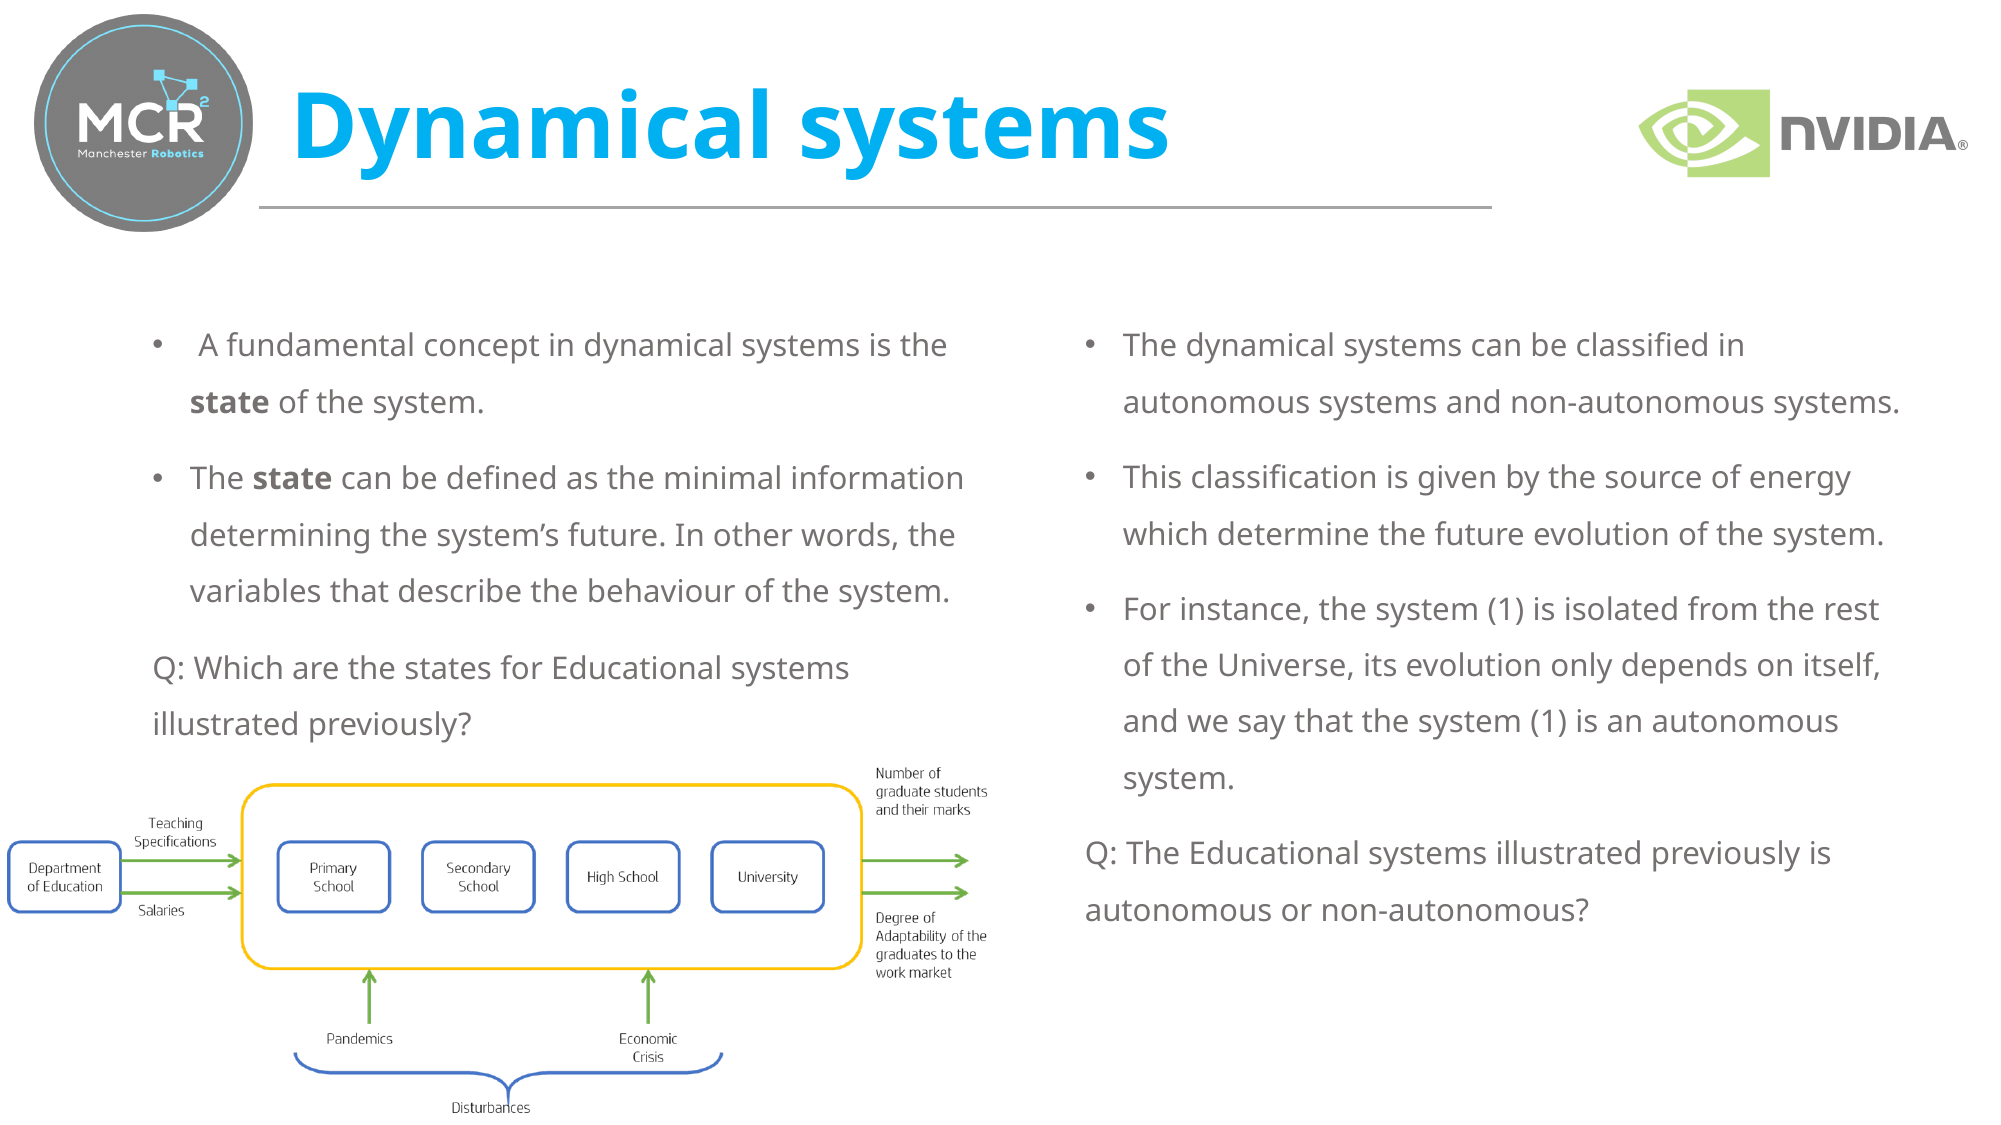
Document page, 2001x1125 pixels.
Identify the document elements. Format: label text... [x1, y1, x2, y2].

title Dynamical systems [275, 19, 1615, 238]
list A fundamental concept in dynamical systems is the state of the system. The state can be defined as the minimal information determining the system’s future. In other words, the variables that describe the behaviour of the system. Q: Which are the states for Educational systems illustrated previously? [137, 299, 988, 758]
picture [7, 758, 1000, 1125]
list The dynamical systems can be classified in autonomous systems and non-autonomous systems. This classification is given by the source of energy which determine the future evolution of the system. For instance, the system (1) is isolated from the rest of the Universe, its evolution only depends on itself, and we say that the system (1) is an autonomous system. Q: The Educational systems illustrated previously is autonomous or non-autonomous? [1069, 299, 1920, 1014]
